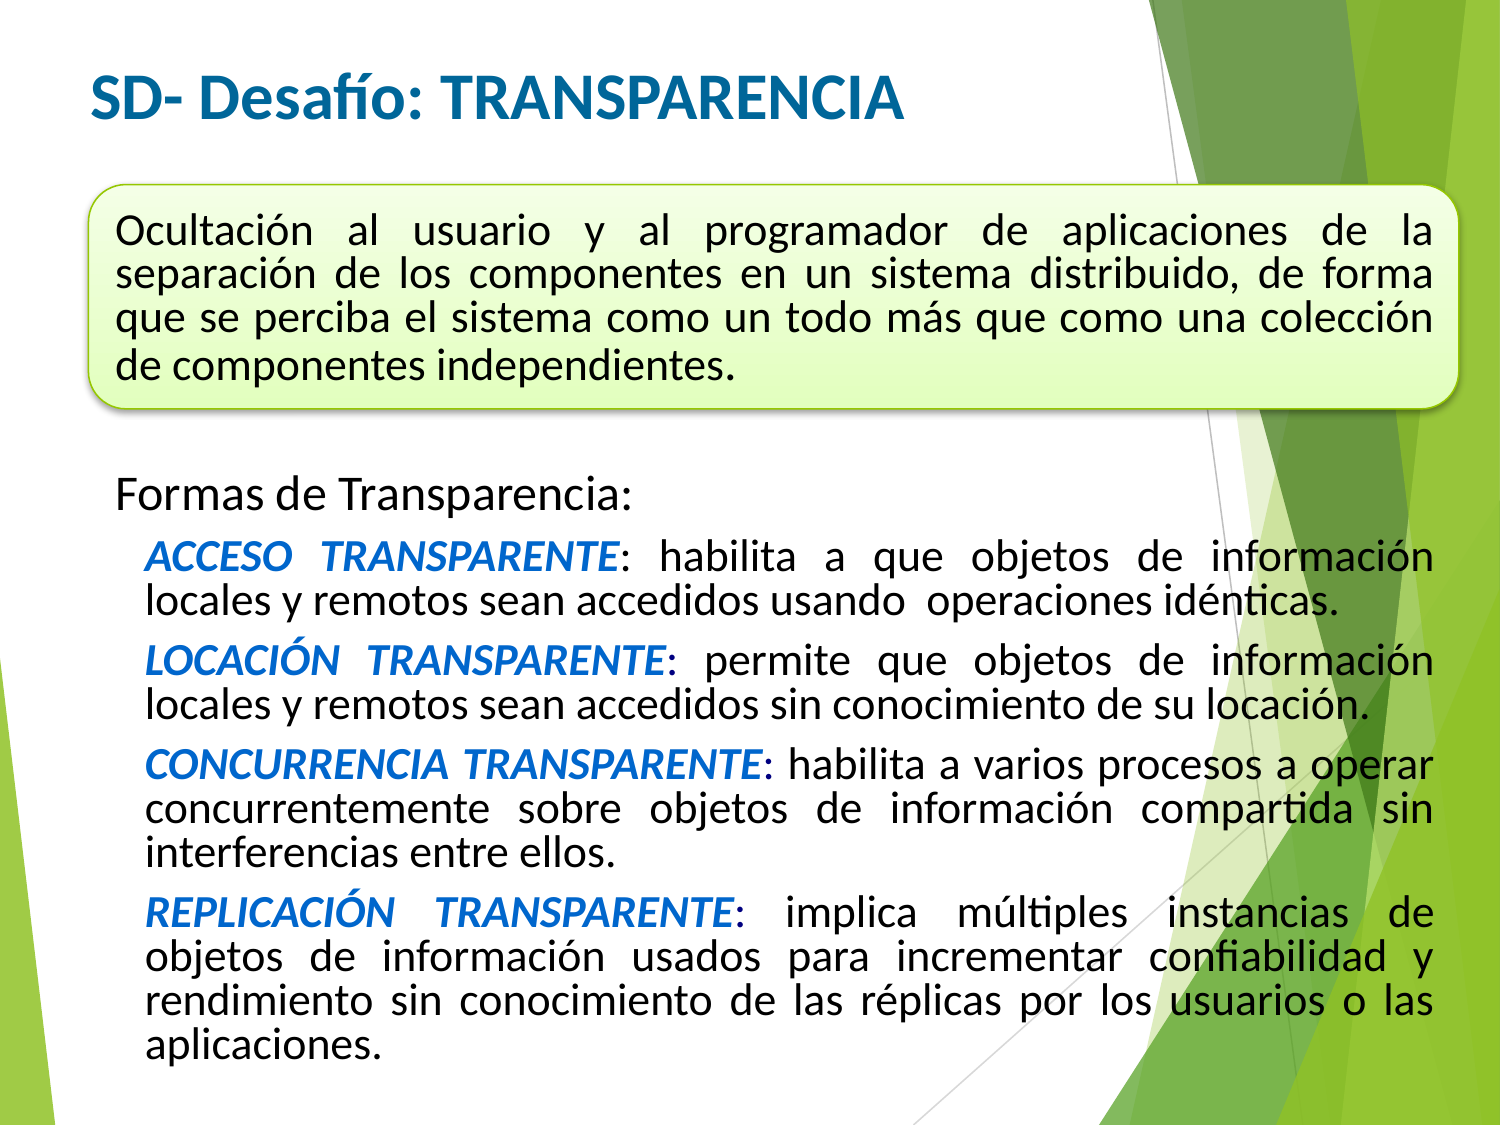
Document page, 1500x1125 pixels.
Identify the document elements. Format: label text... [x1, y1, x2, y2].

text_box Ocultación al usuario y al programador de aplicaciones de la separación de los componentes en un sistema distribuido, de forma que se perciba el sistema como un todo más que como una colección de componentes independientes. Formas de Transparencia: Acceso Transparente: habilita a que objetos de información locales y remotos sean accedidos usando operaciones idénticas. Locación Transparente: permite que objetos de información locales y remotos sean accedidos sin conocimiento de su locación. Concurrencia Transparente: habilita a varios procesos a operar concurrentemente sobre objetos de información compartida sin interferencias entre ellos. Replicación Transparente: implica múltiples instancias de objetos de información usados para incrementar confiabilidad y rendimiento sin conocimiento de las réplicas por los usuarios o las aplicaciones. [100, 202, 1451, 946]
text_box [88, 184, 1459, 399]
text_box SD- Desafío: Transparencia [74, 45, 1425, 141]
